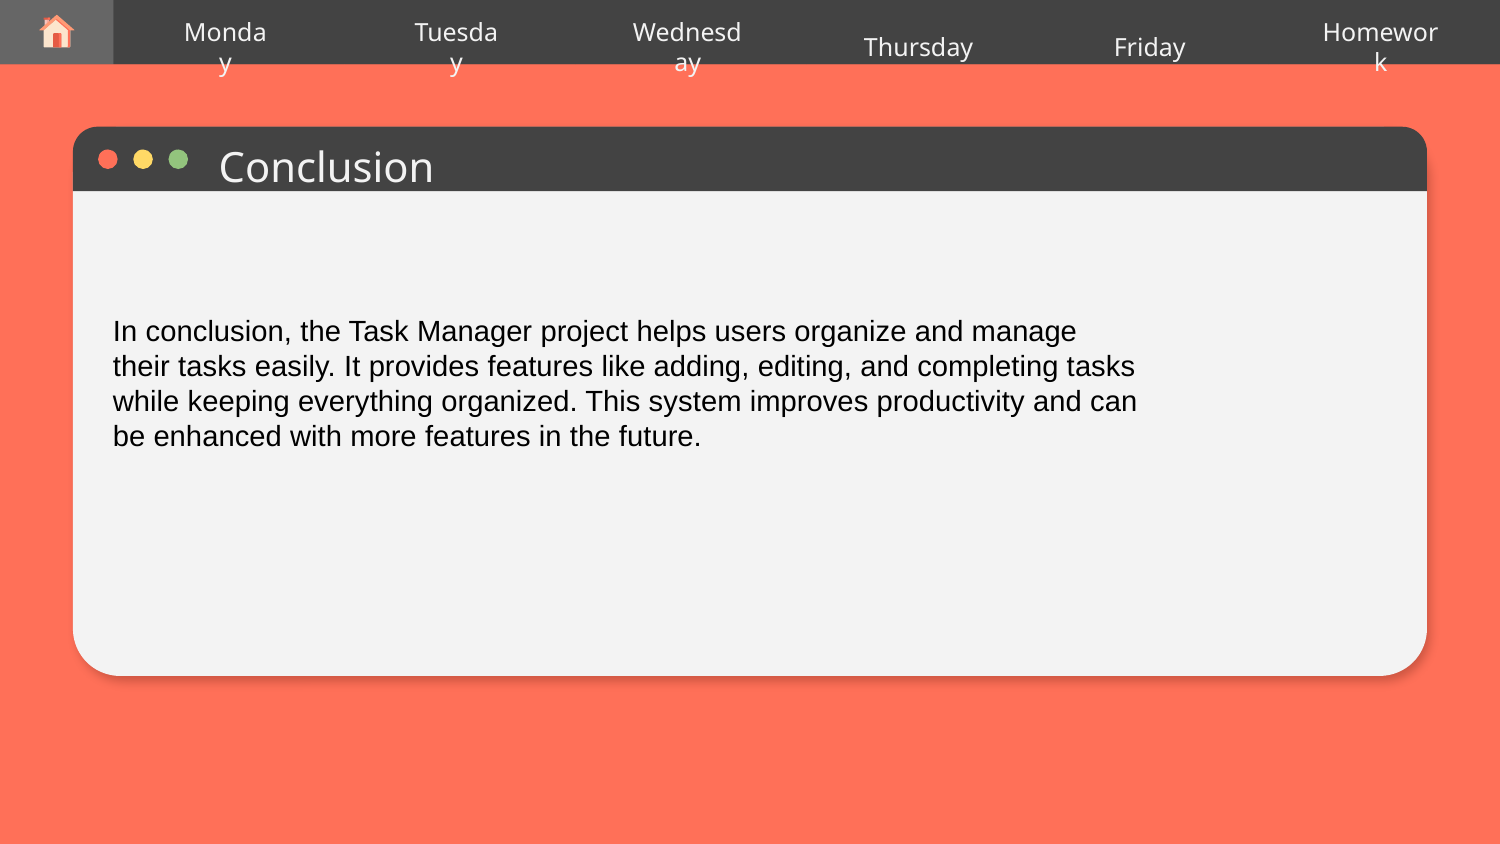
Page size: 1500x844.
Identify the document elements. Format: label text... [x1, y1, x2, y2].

text_box [806, 0, 1037, 65]
text_box Wednesday [613, 14, 770, 48]
text_box [1037, 0, 1268, 65]
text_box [72, 126, 1428, 677]
text_box Friday [1092, 14, 1215, 48]
text_box [1268, 0, 1500, 70]
text_box [0, 0, 114, 64]
text_box Monday [168, 14, 291, 48]
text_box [38, 14, 75, 48]
text_box Thursday [844, 14, 1001, 48]
text_box Tuesday [399, 14, 522, 48]
text_box Homework [1306, 14, 1463, 48]
text_box [575, 0, 806, 65]
text_box [113, 0, 344, 65]
text_box [344, 0, 575, 65]
